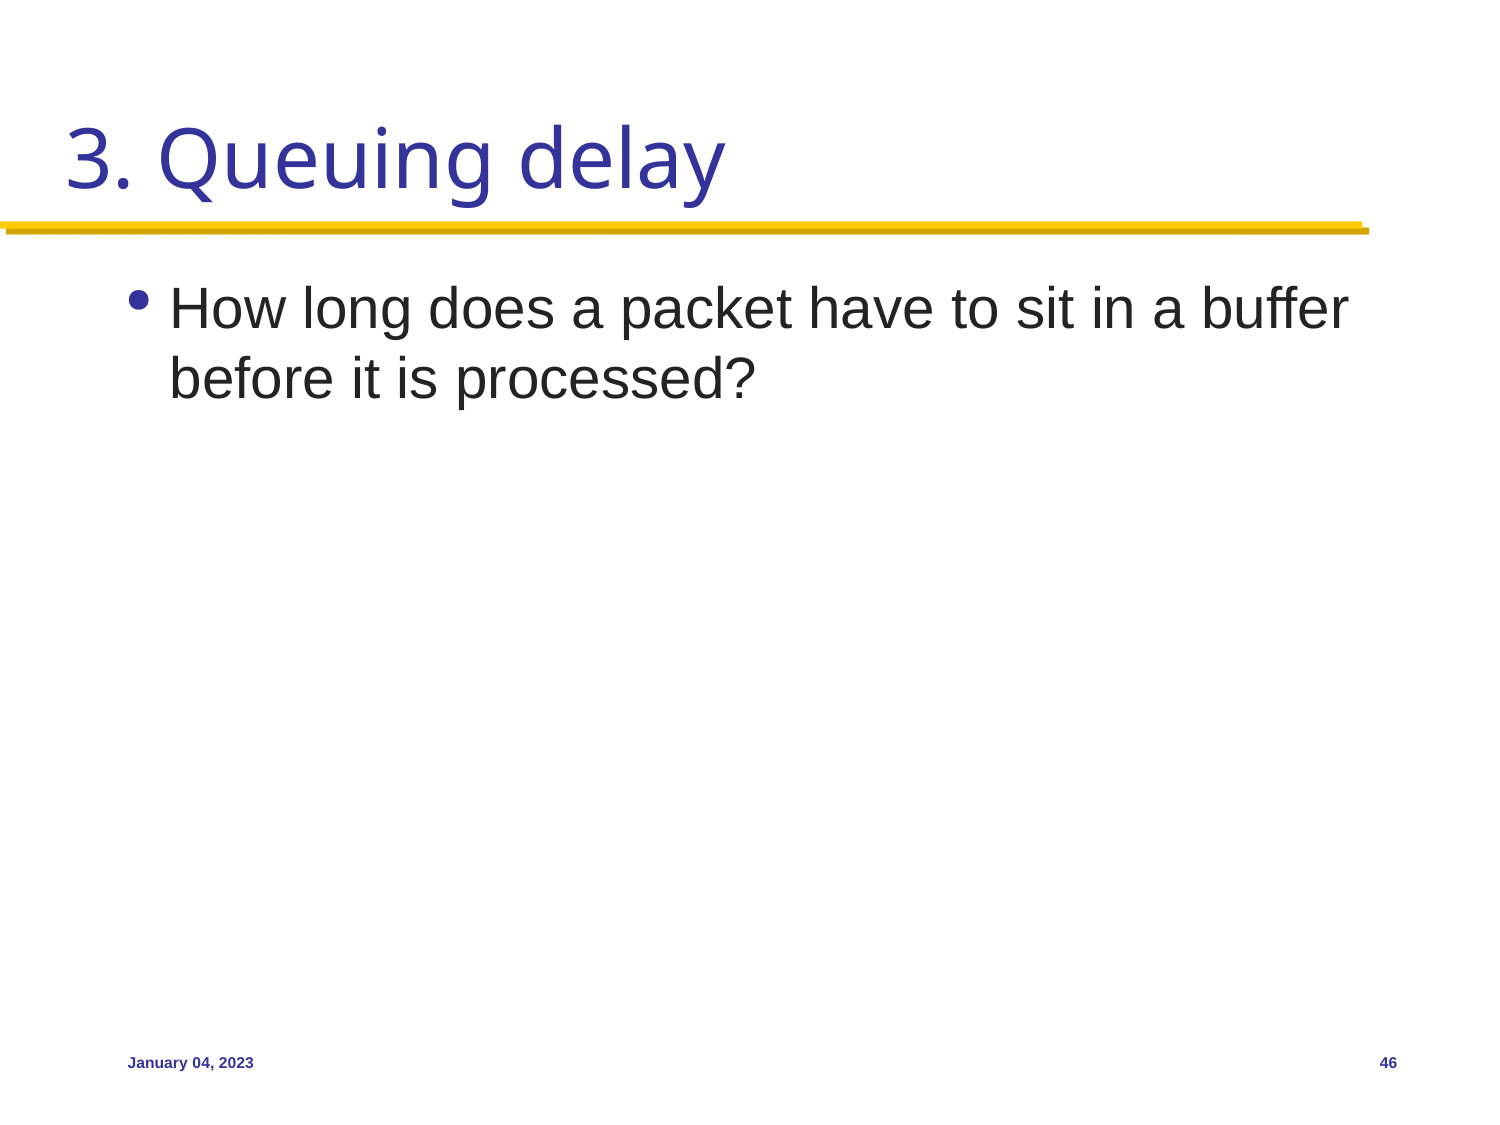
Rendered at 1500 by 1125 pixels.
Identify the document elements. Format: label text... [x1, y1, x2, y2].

list How long does a packet have to sit in a buffer before it is processed? [112, 262, 1413, 988]
title 3. Queuing delay [49, 24, 1451, 213]
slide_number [112, 1024, 426, 1101]
slide_number 46 [1312, 1024, 1413, 1101]
